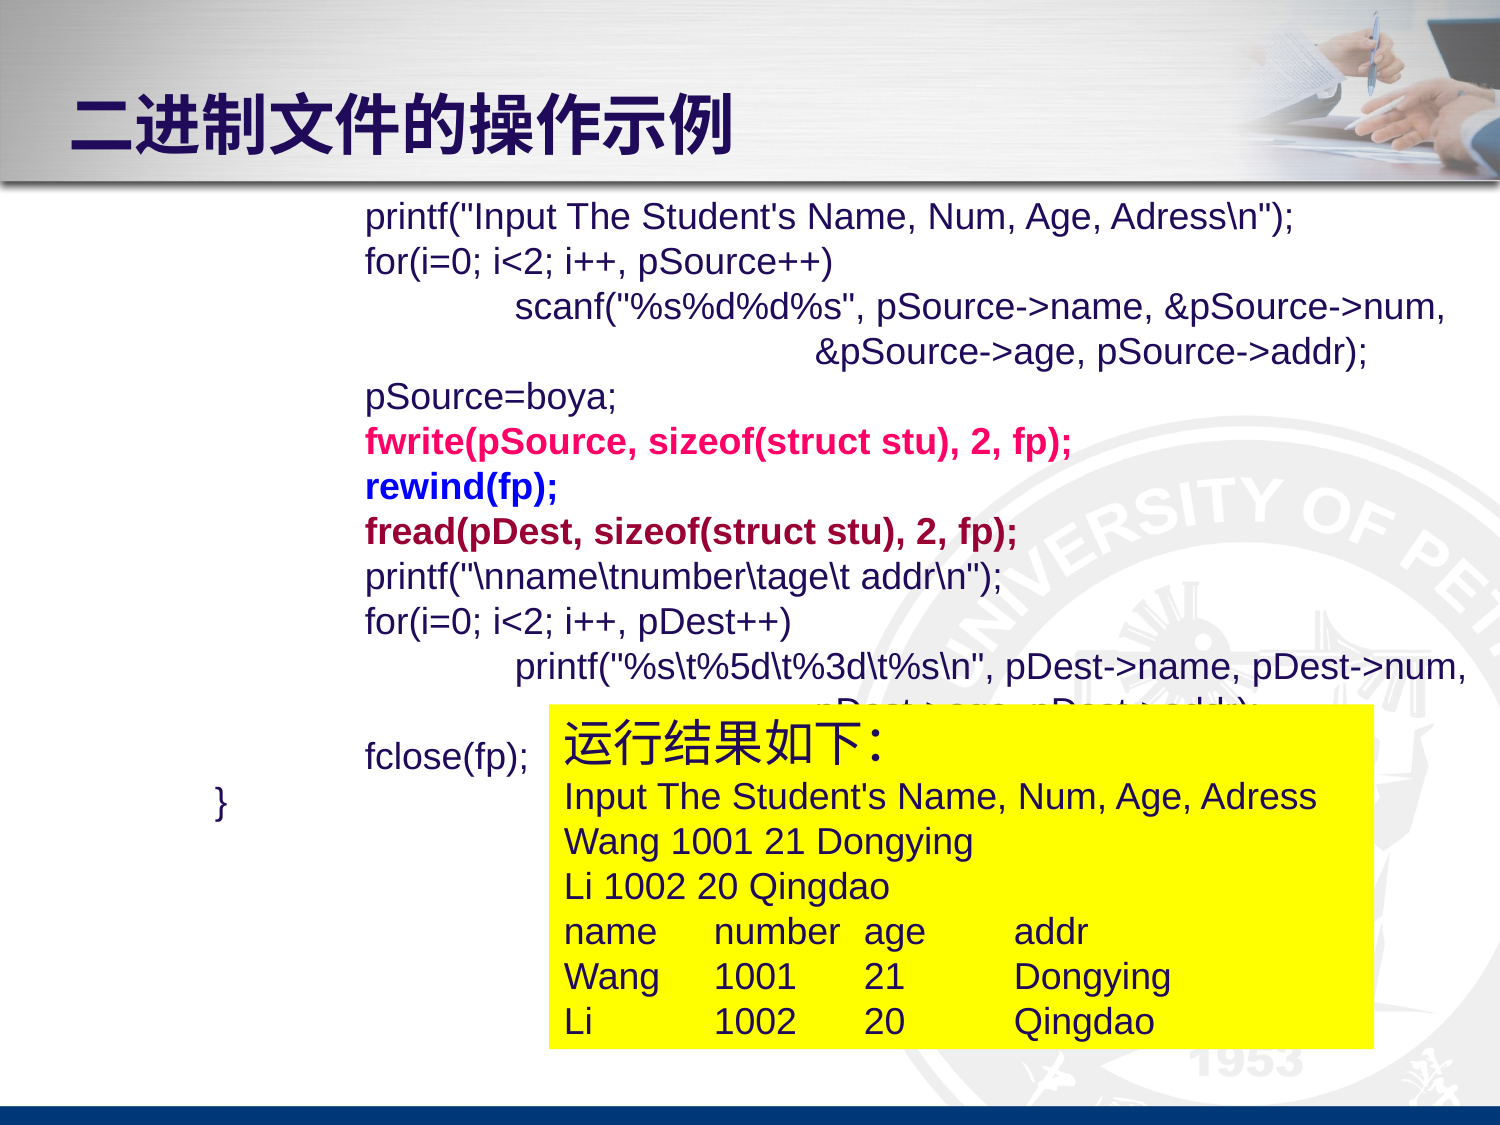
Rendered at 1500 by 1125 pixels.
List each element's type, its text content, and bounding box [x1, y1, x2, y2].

title 二进制文件的操作示例 [53, 54, 1235, 192]
text_box 运行结果如下： Input The Student's Name, Num, Age, Adress Wang 1001 21 Dongying Li 1002 20 Qingdao name number age addr Wang 1001 21 Dongying Li 1002 20 Qingdao [549, 704, 1375, 1050]
text_box printf("Input The Student's Name, Num, Age, Adress\n"); for(i=0; i<2; i++, pSource++) scanf("%s%d%d%s", pSource->name, &pSource->num, &pSource->age, pSource->addr); pSource=boya; fwrite(pSource, sizeof(struct stu), 2, fp); rewind(fp); fread(pDest, sizeof(struct stu), 2, fp); printf("\nname\tnumber\tage\t addr\n"); for(i=0; i<2; i++, pDest++) printf("%s\t%5d\t%3d\t%s\n", pDest->name, pDest->num, pDest->age, pDest->addr); fclose(fp); } [50, 184, 1500, 830]
picture [0, 0, 1500, 1125]
